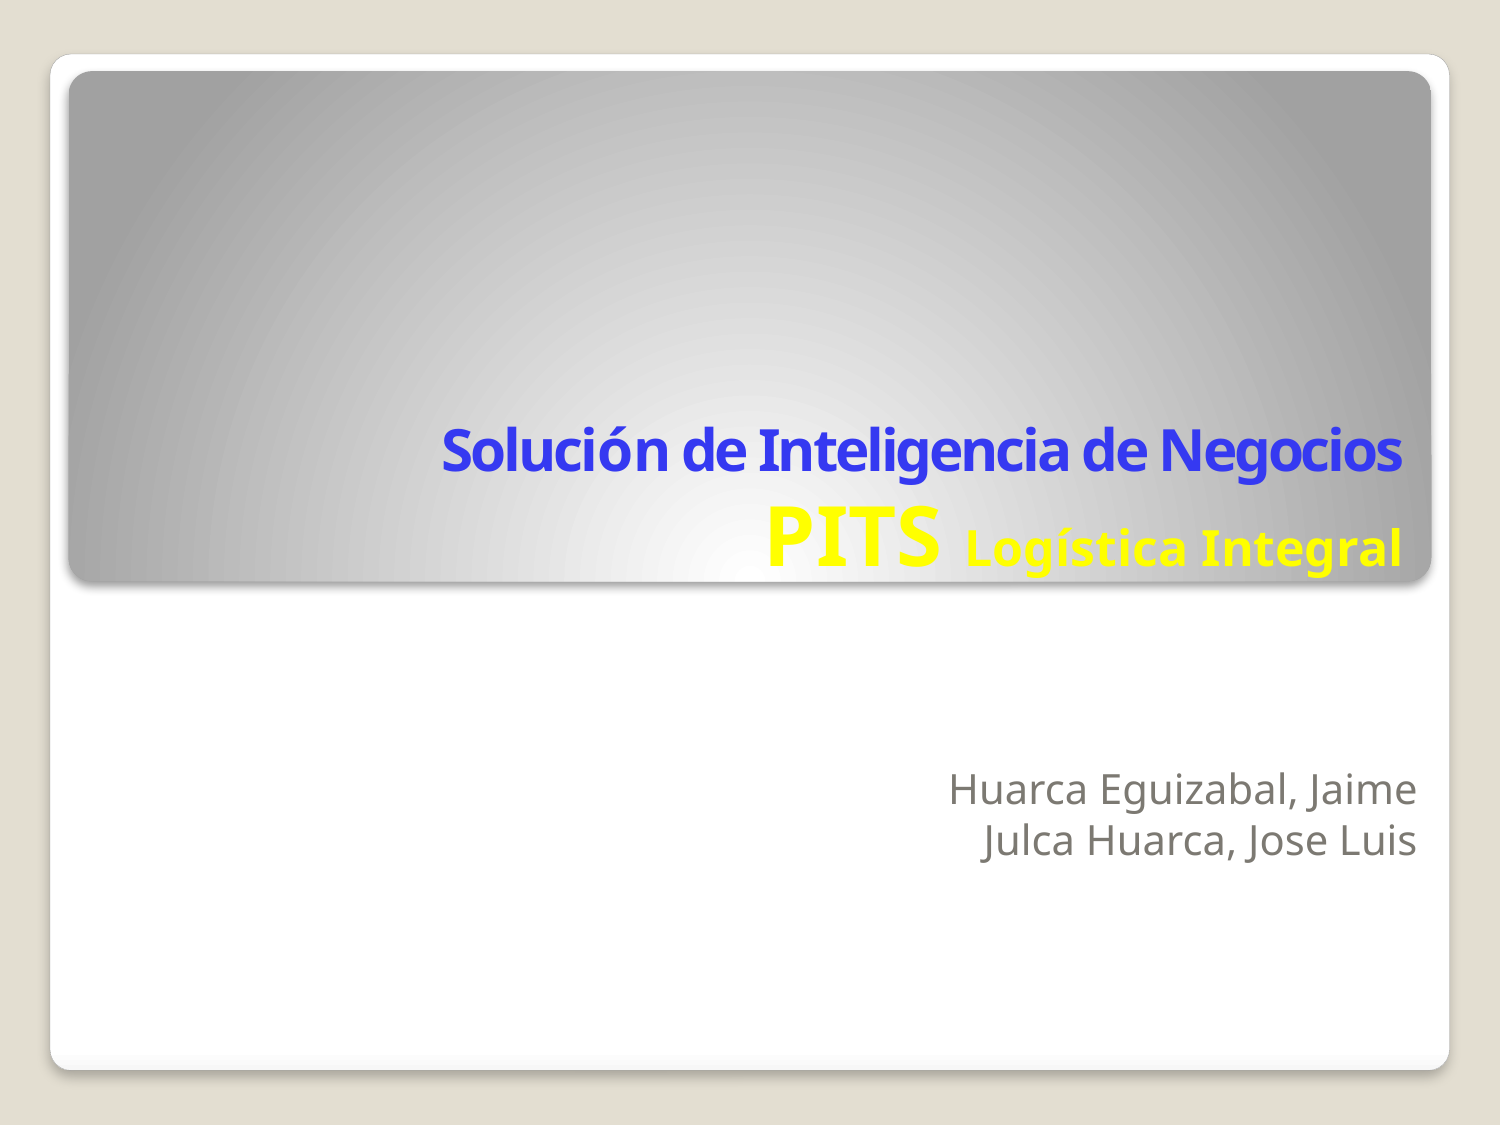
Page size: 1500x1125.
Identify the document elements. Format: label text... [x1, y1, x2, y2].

title Solución de Inteligencia de Negocios PITS Logística Integral [29, 349, 1412, 591]
subtitle Huarca Eguizabal, Jaime Julca Huarca, Jose Luis [620, 763, 1433, 1051]
